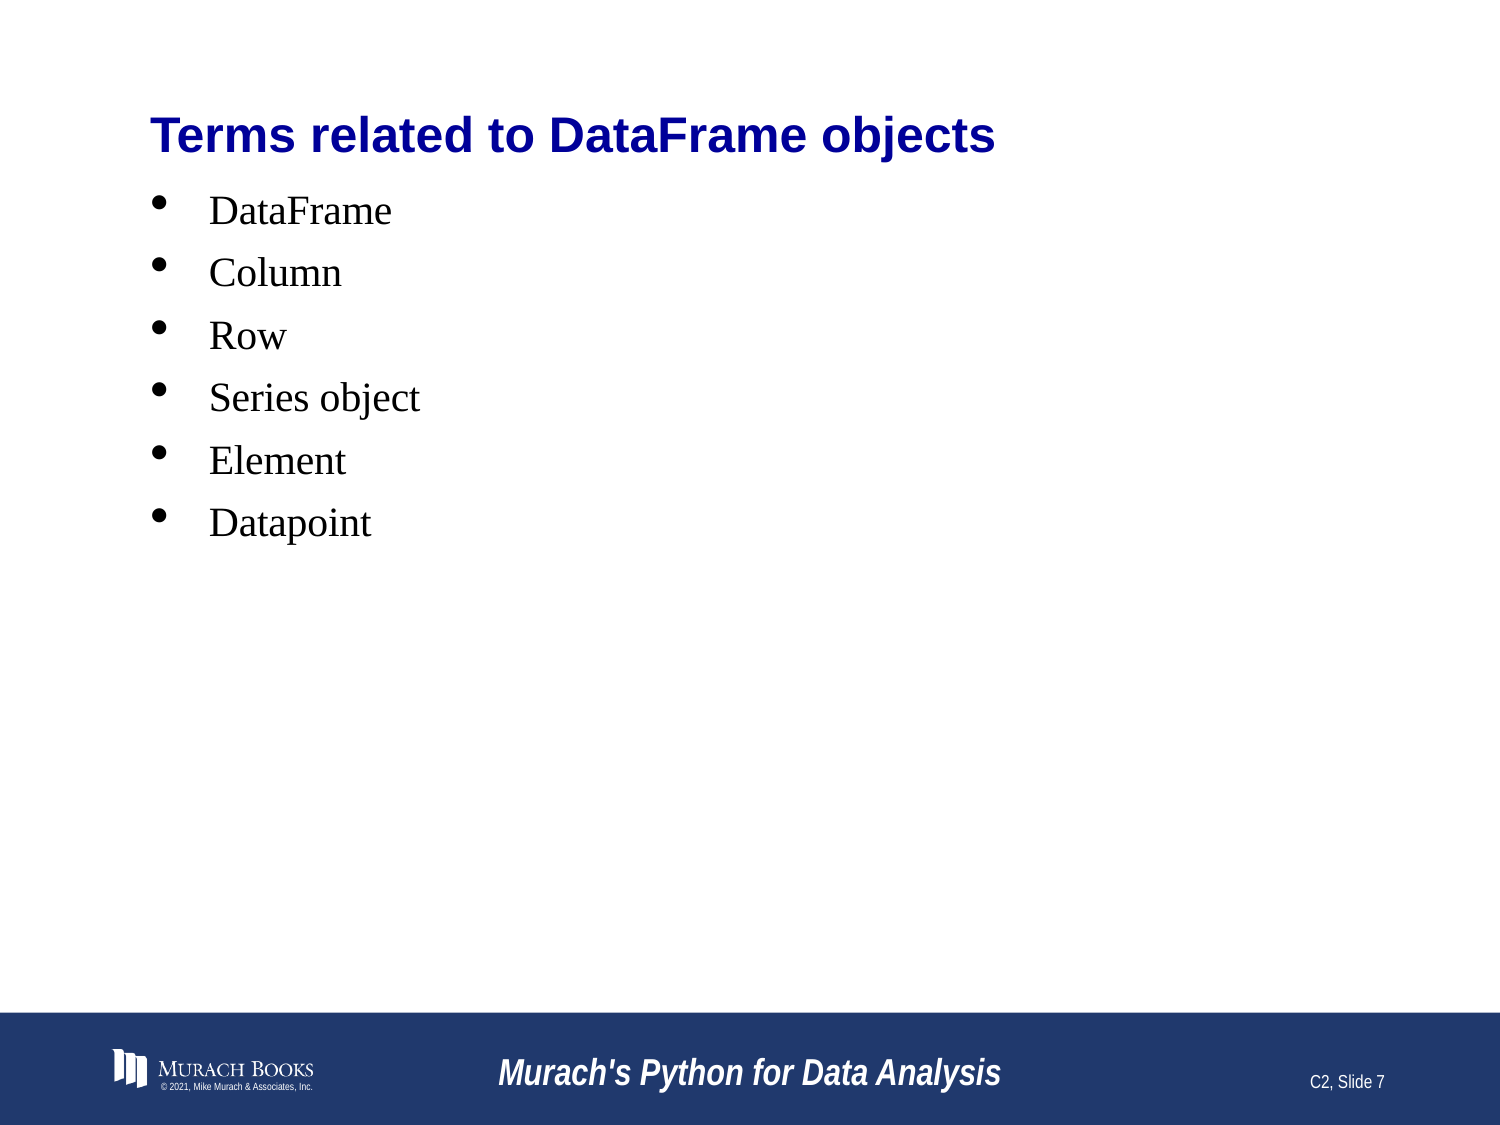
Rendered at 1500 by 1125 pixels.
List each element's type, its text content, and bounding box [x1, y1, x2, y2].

slide_number C2, Slide 7 [1087, 1025, 1400, 1100]
slide_number Murach's Python for Data Analysis [463, 1025, 1050, 1100]
footer © 2021, Mike Murach & Associates, Inc. [12, 1025, 463, 1100]
title Terms related to DataFrame objects [150, 102, 1350, 164]
list DataFrame Column Row Series object Element Datapoint [137, 174, 1350, 975]
